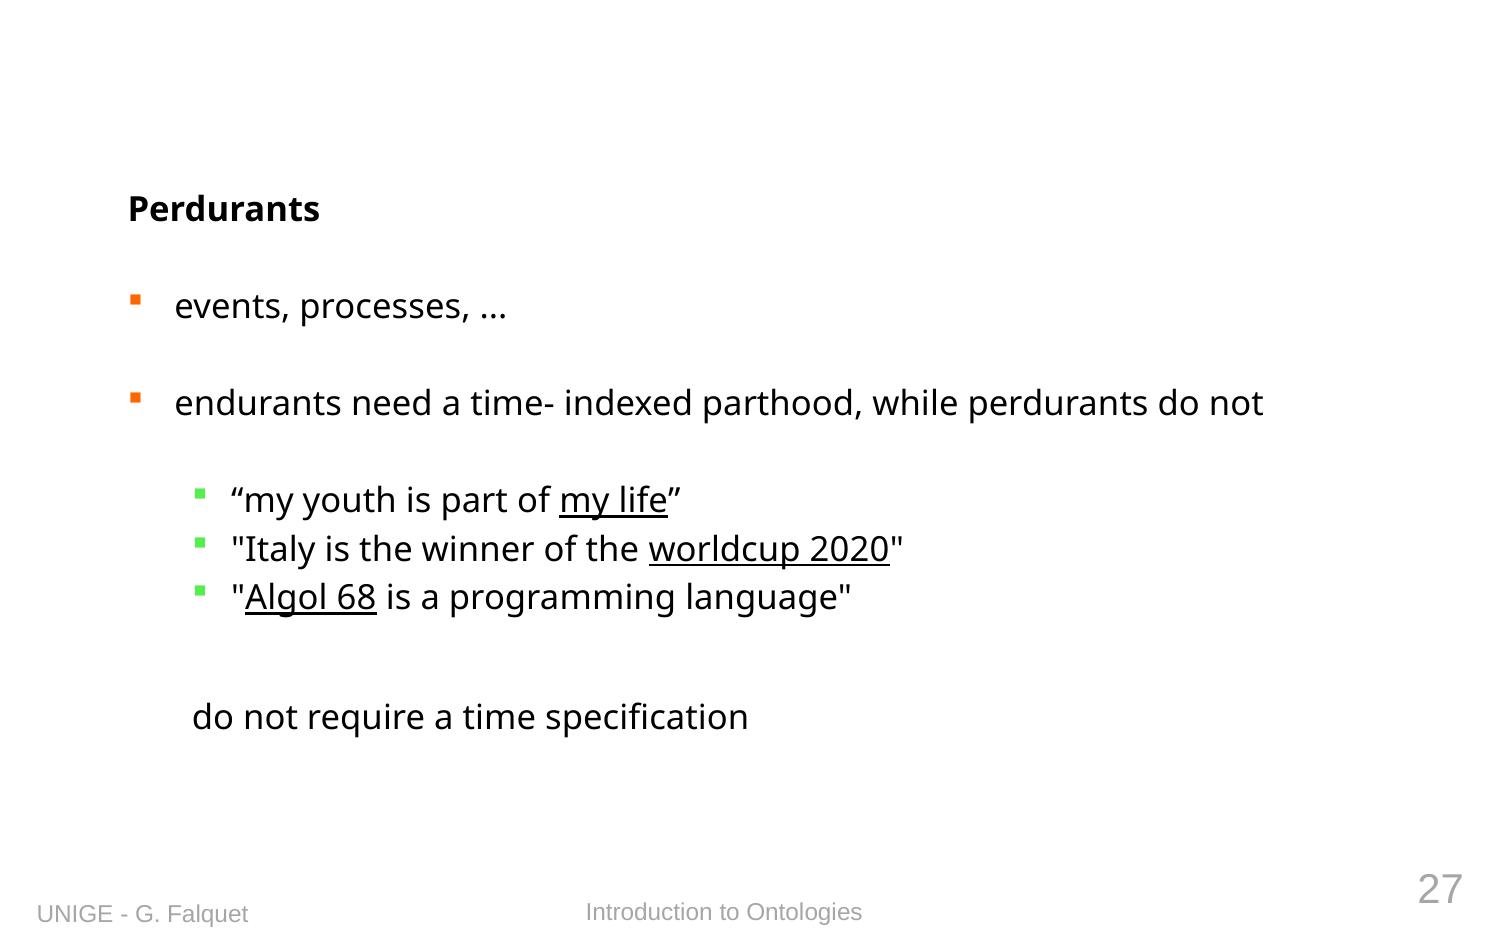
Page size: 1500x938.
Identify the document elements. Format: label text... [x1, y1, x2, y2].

slide_number Introduction to Ontologies [570, 888, 1146, 938]
footer UNIGE - G. Falquet [21, 890, 497, 938]
slide_number 27 [1165, 853, 1479, 917]
list Perdurants events, processes, ... endurants need a time- indexed parthood, while perdurants do not “my youth is part of my life” "Italy is the winner of the worldcup 2020" "Algol 68 is a programming language" do not require a time specification [112, 179, 1388, 834]
